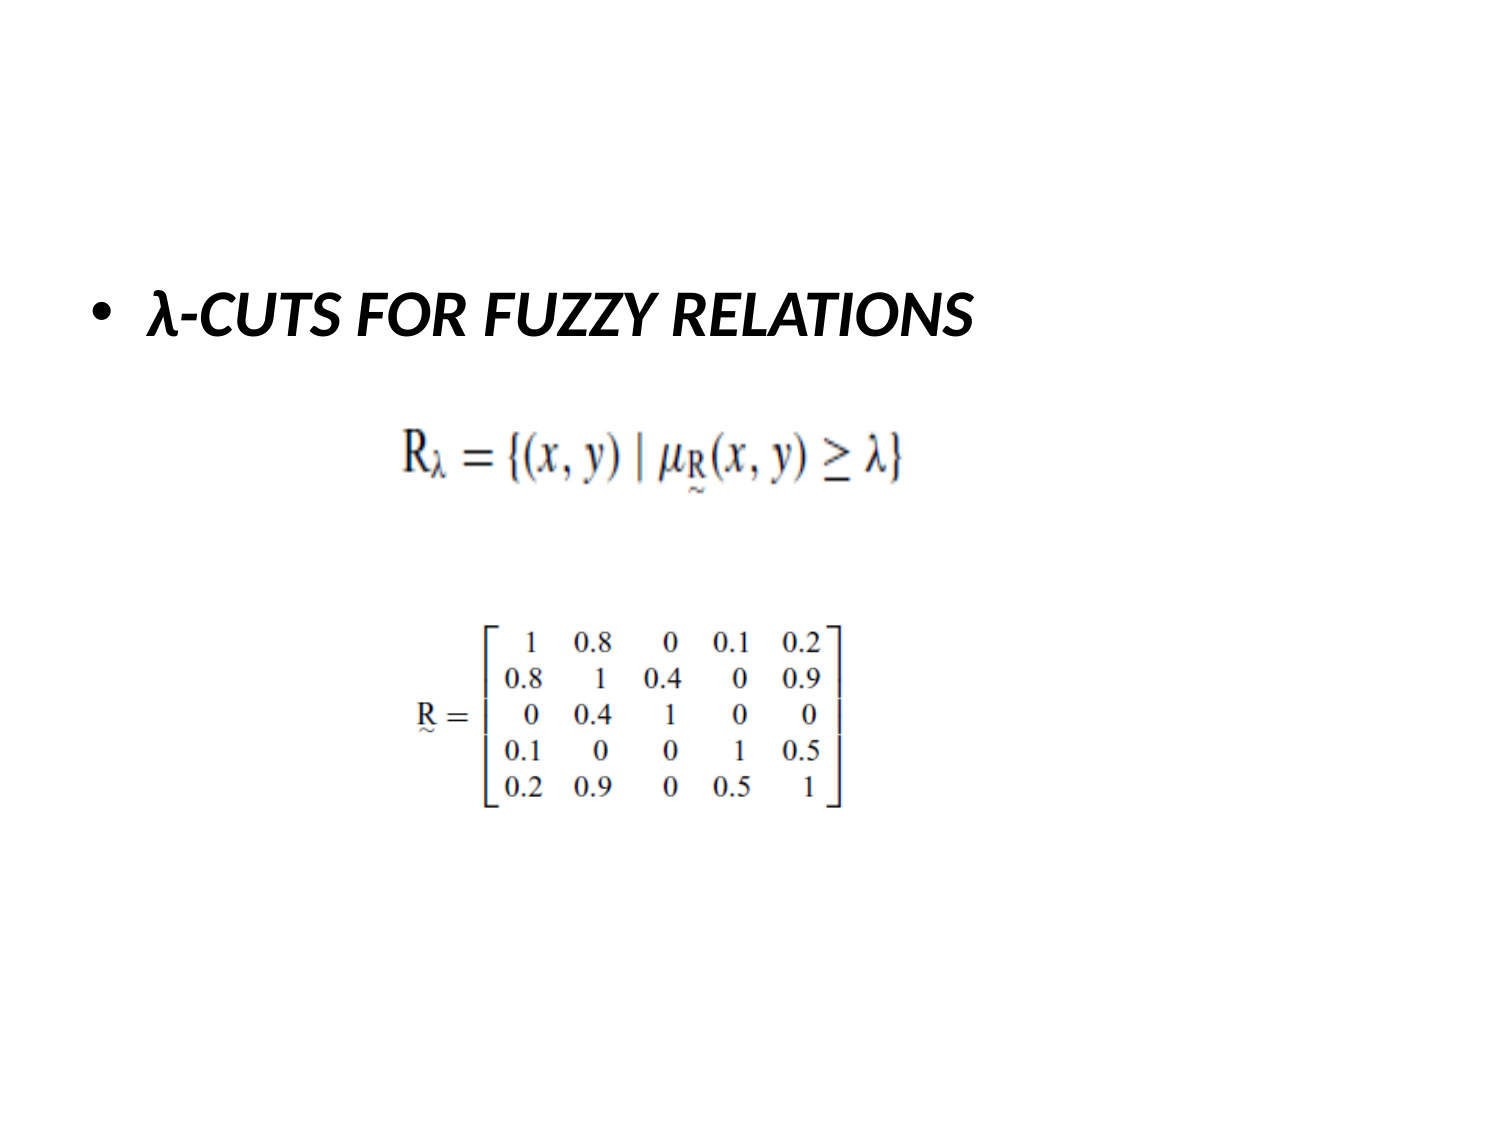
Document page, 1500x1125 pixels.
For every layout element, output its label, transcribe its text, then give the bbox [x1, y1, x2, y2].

picture [349, 599, 916, 833]
picture [399, 424, 913, 501]
list λ-CUTS FOR FUZZY RELATIONS [75, 262, 1425, 1005]
